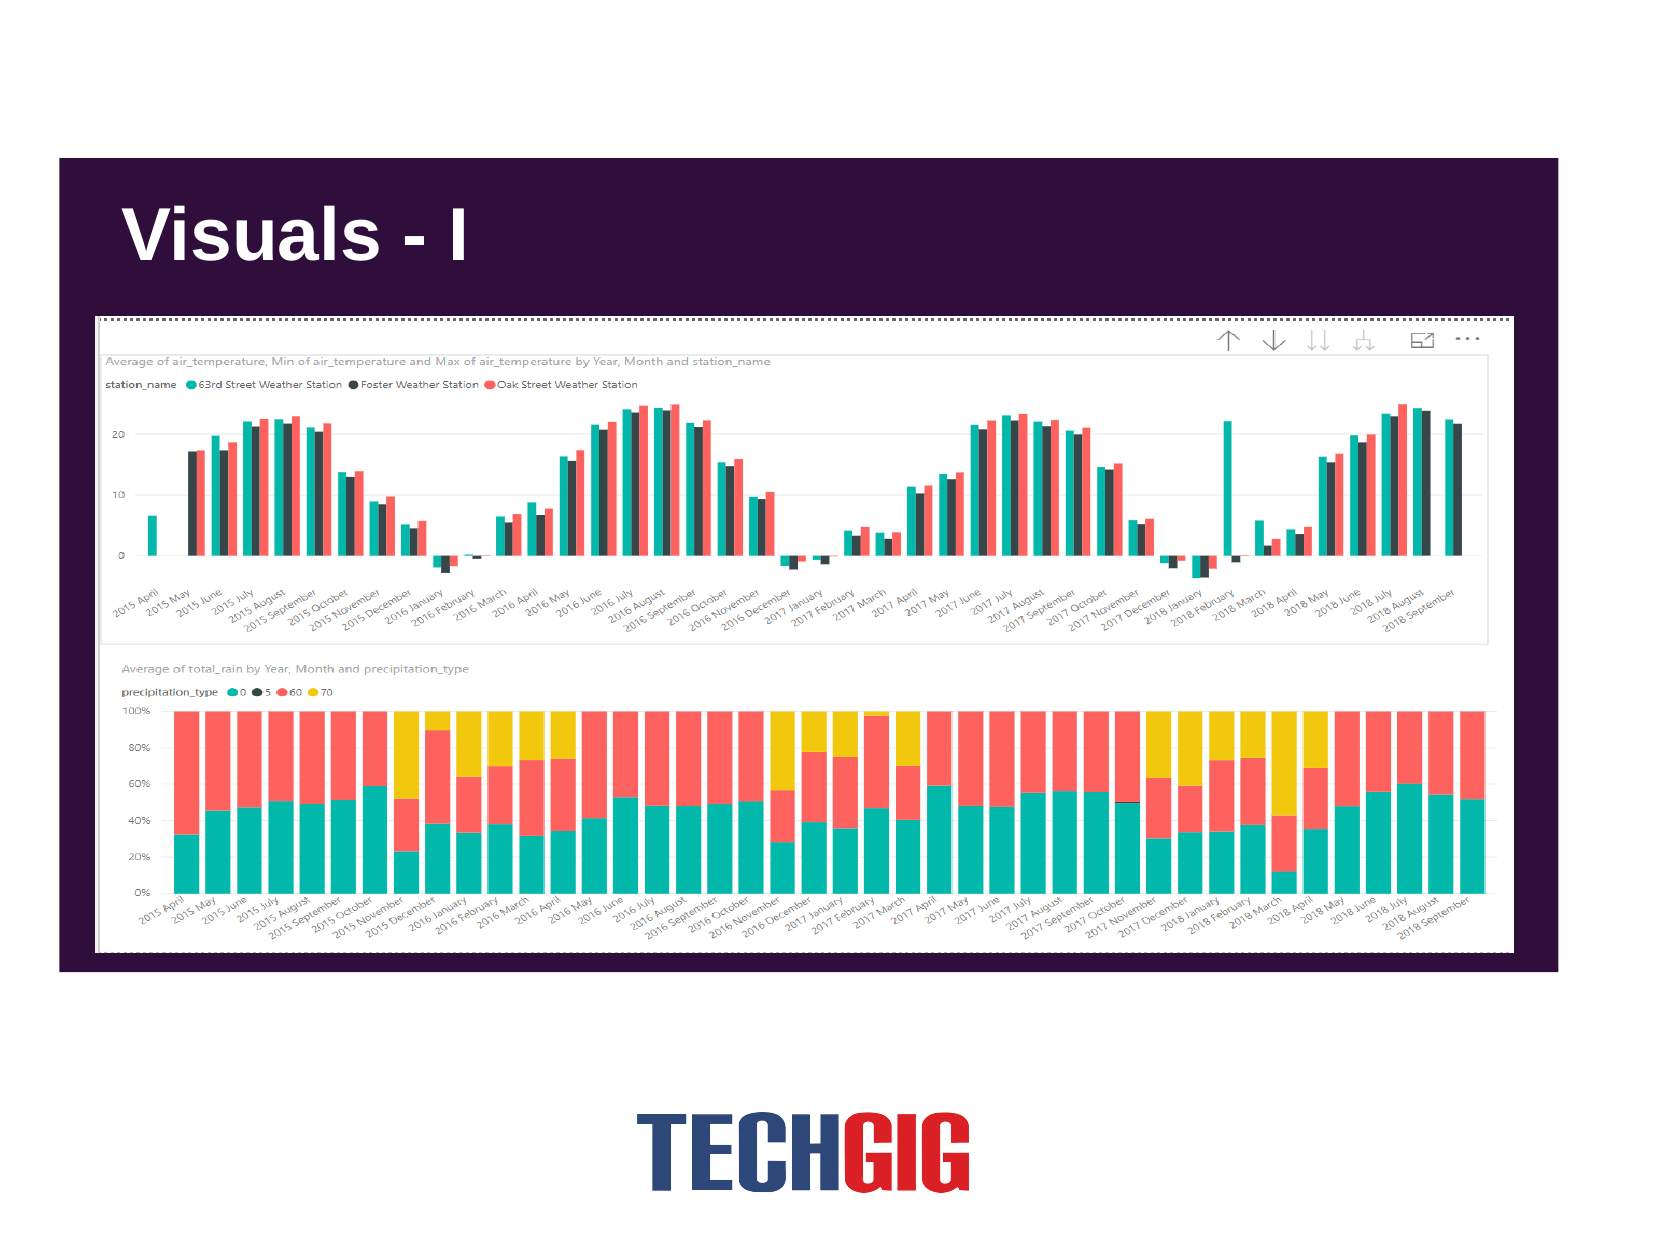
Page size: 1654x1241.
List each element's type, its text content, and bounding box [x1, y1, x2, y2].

picture [94, 316, 1514, 953]
text_box [59, 158, 1559, 973]
picture [637, 1112, 969, 1193]
text_box Visuals - I [106, 178, 1512, 297]
